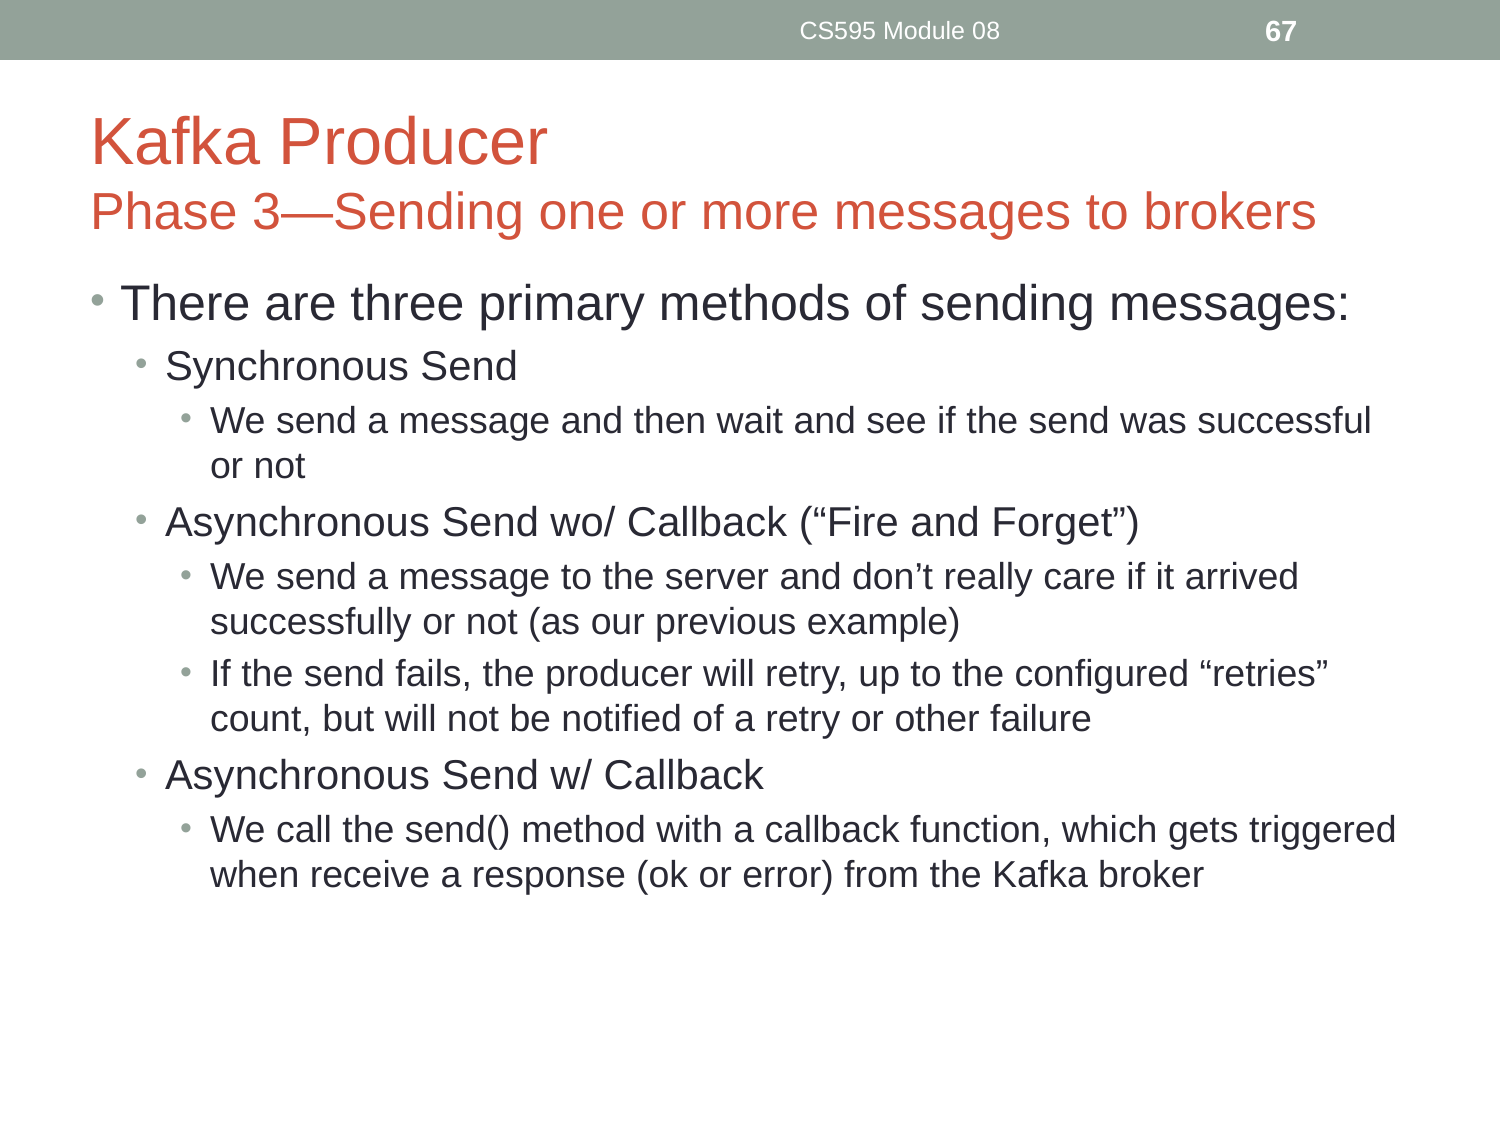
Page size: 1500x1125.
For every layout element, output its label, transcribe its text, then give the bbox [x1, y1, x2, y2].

footer CS595 Module 08 [562, 3, 1238, 57]
slide_number 67 [1250, 3, 1425, 57]
title Kafka Producer Phase 3—Sending one or more messages to brokers [75, 87, 1425, 250]
list There are three primary methods of sending messages: Synchronous Send We send a message and then wait and see if the send was successful or not Asynchronous Send wo/ Callback (“Fire and Forget”) We send a message to the server and don’t really care if it arrived successfully or not (as our previous example) If the send fails, the producer will retry, up to the configured “retries” count, but will not be notified of a retry or other failure Asynchronous Send w/ Callback We call the send() method with a callback function, which gets triggered when receive a response (ok or error) from the Kafka broker [75, 262, 1425, 1063]
